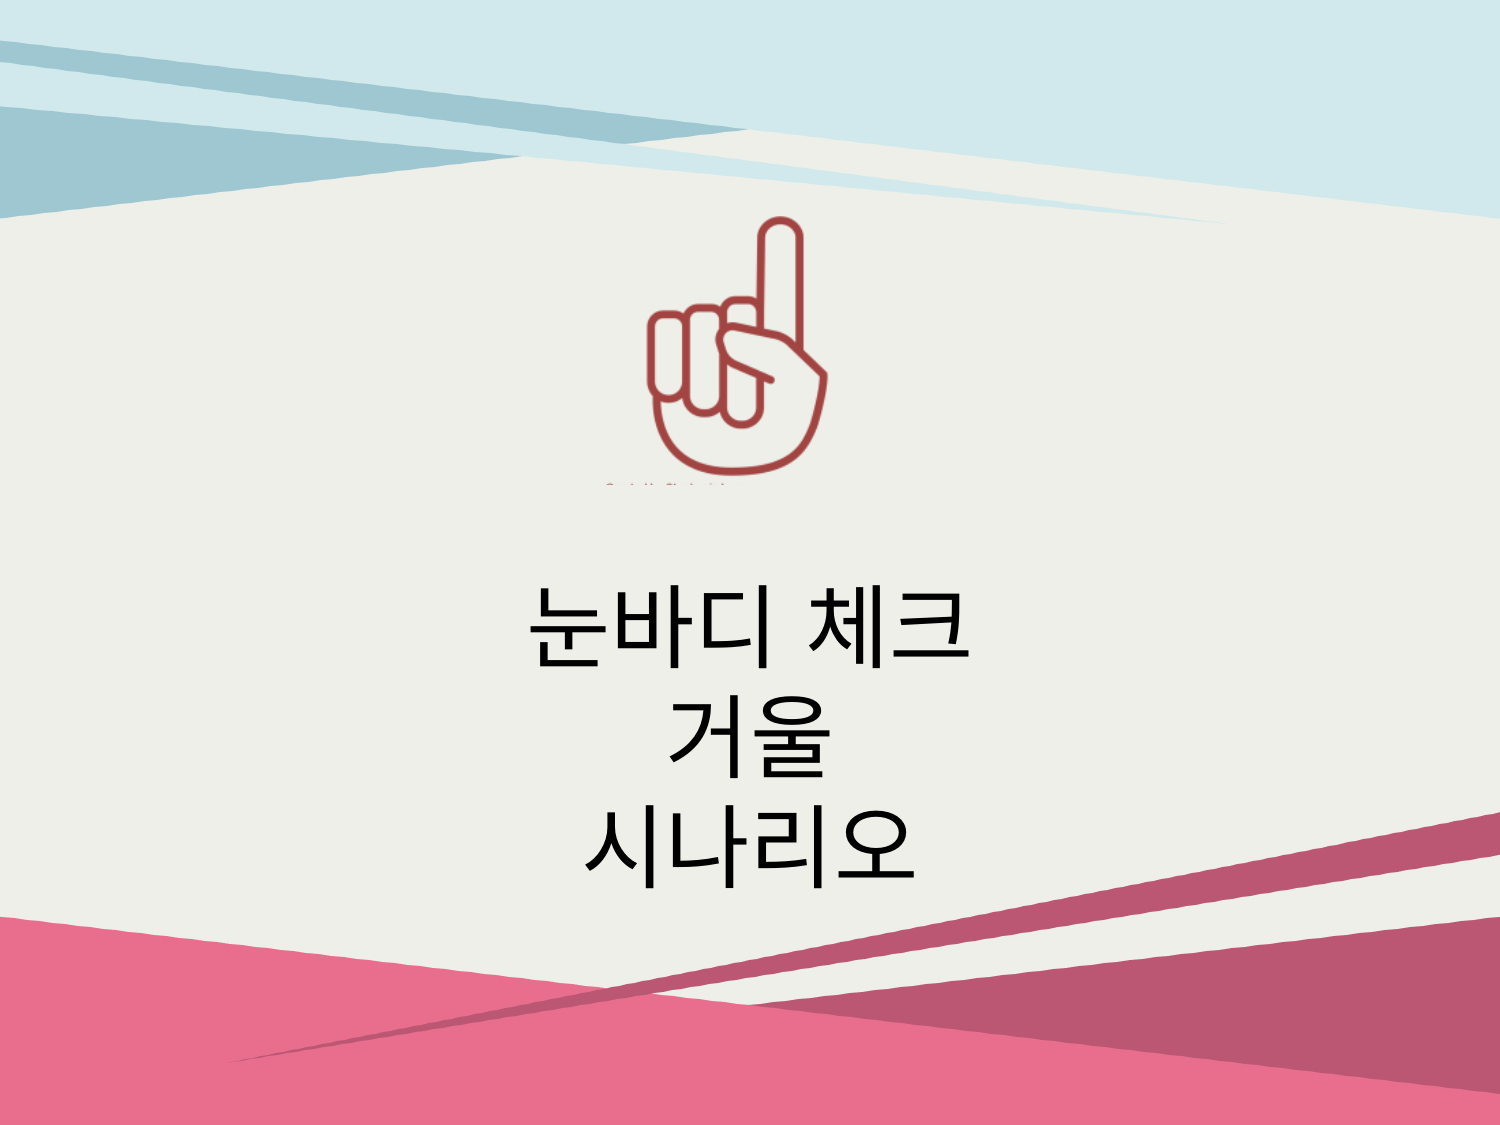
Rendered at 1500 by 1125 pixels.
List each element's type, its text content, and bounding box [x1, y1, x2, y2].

picture [0, 0, 1500, 1125]
text_box 눈바디 체크 거울 시나리오 [441, 562, 1059, 908]
